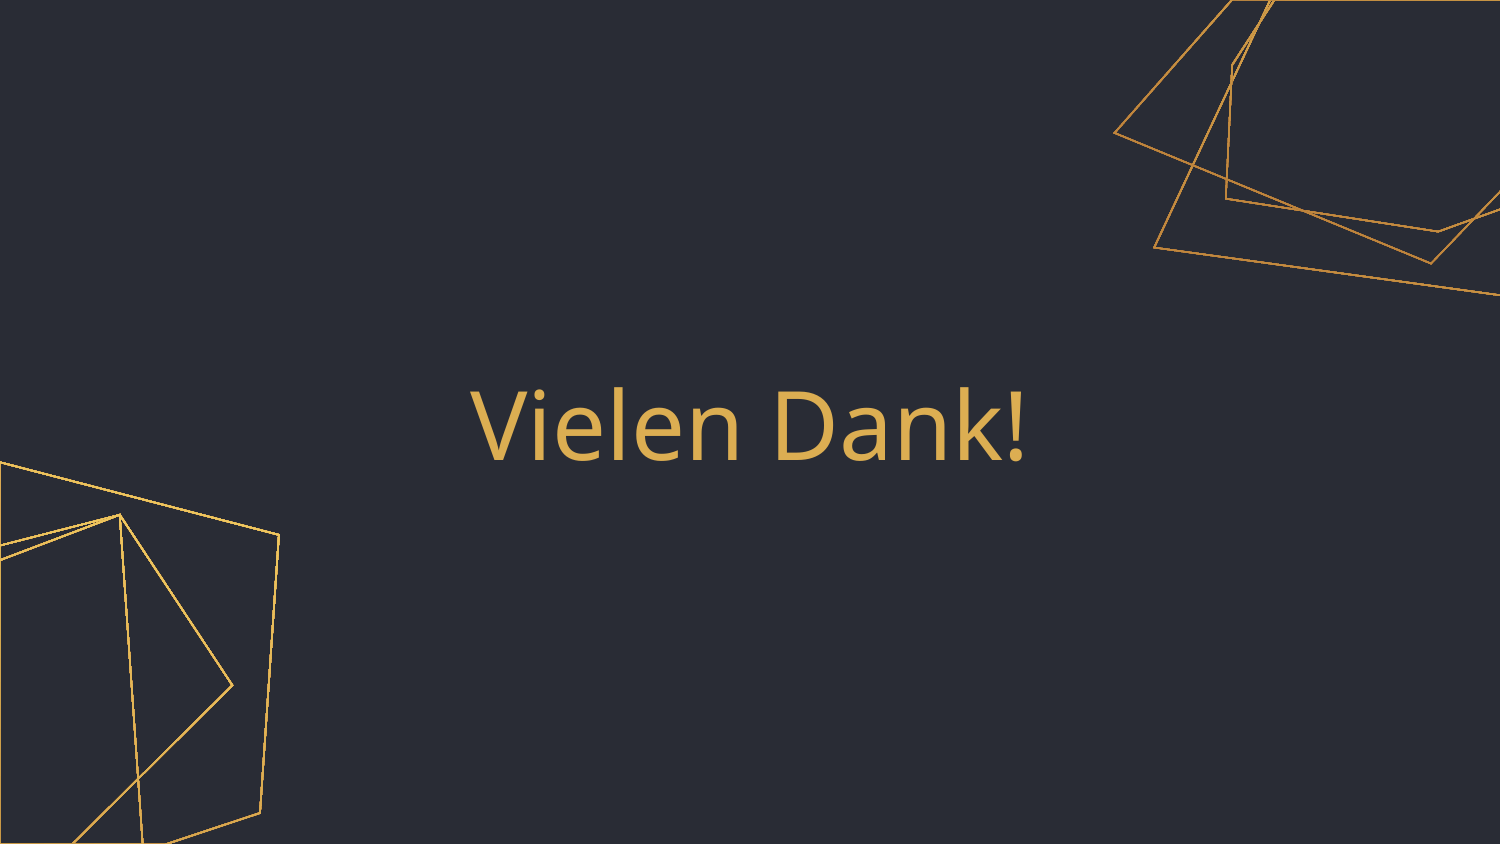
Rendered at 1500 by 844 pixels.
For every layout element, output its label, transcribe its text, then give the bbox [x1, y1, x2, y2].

title Vielen Dank! [400, 300, 1100, 544]
